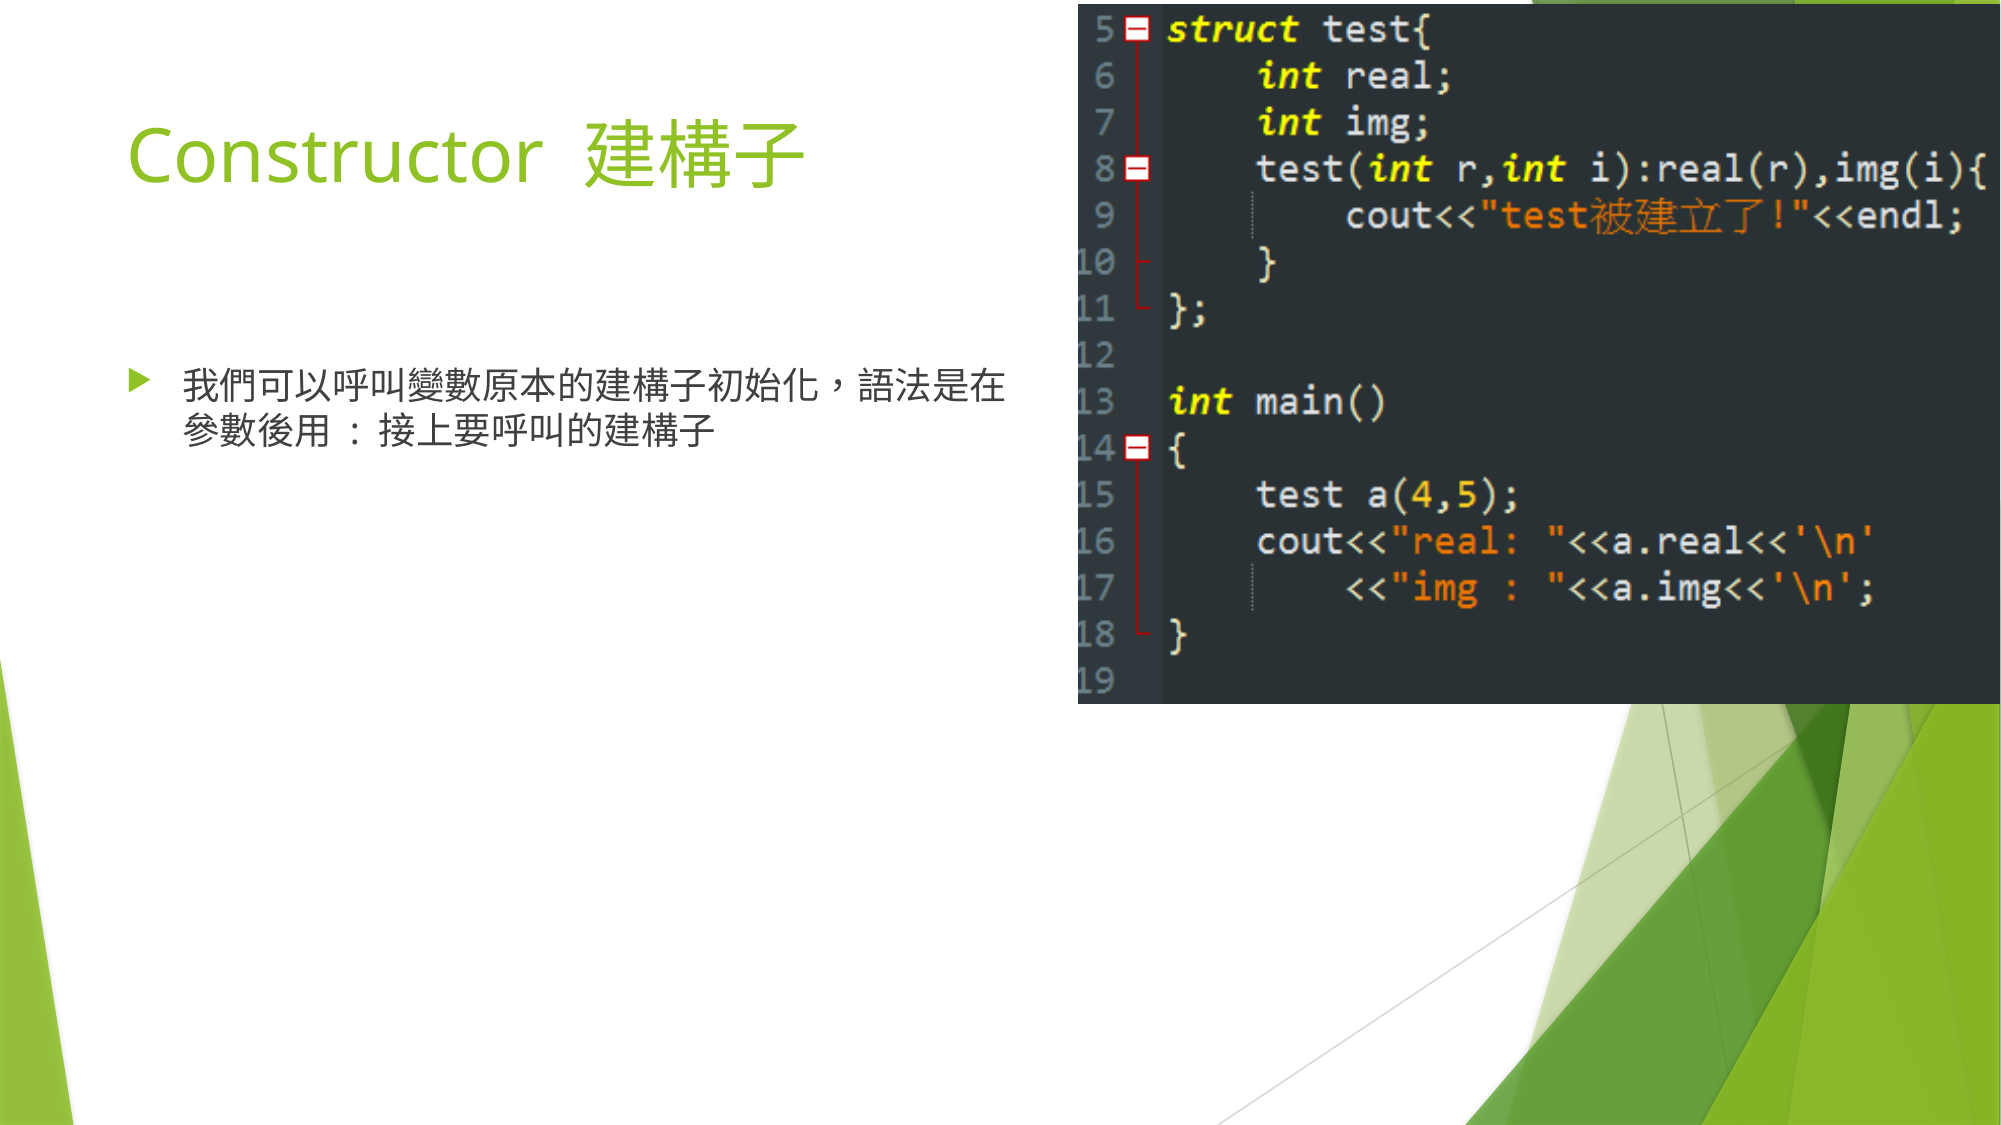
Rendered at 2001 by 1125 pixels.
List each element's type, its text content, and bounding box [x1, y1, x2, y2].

title Constructor 建構子 [111, 99, 1073, 317]
picture [1078, 4, 2000, 705]
list 我們可以呼叫變數原本的建構子初始化，語法是在參數後用 : 接上要呼叫的建構子 [111, 354, 1027, 992]
